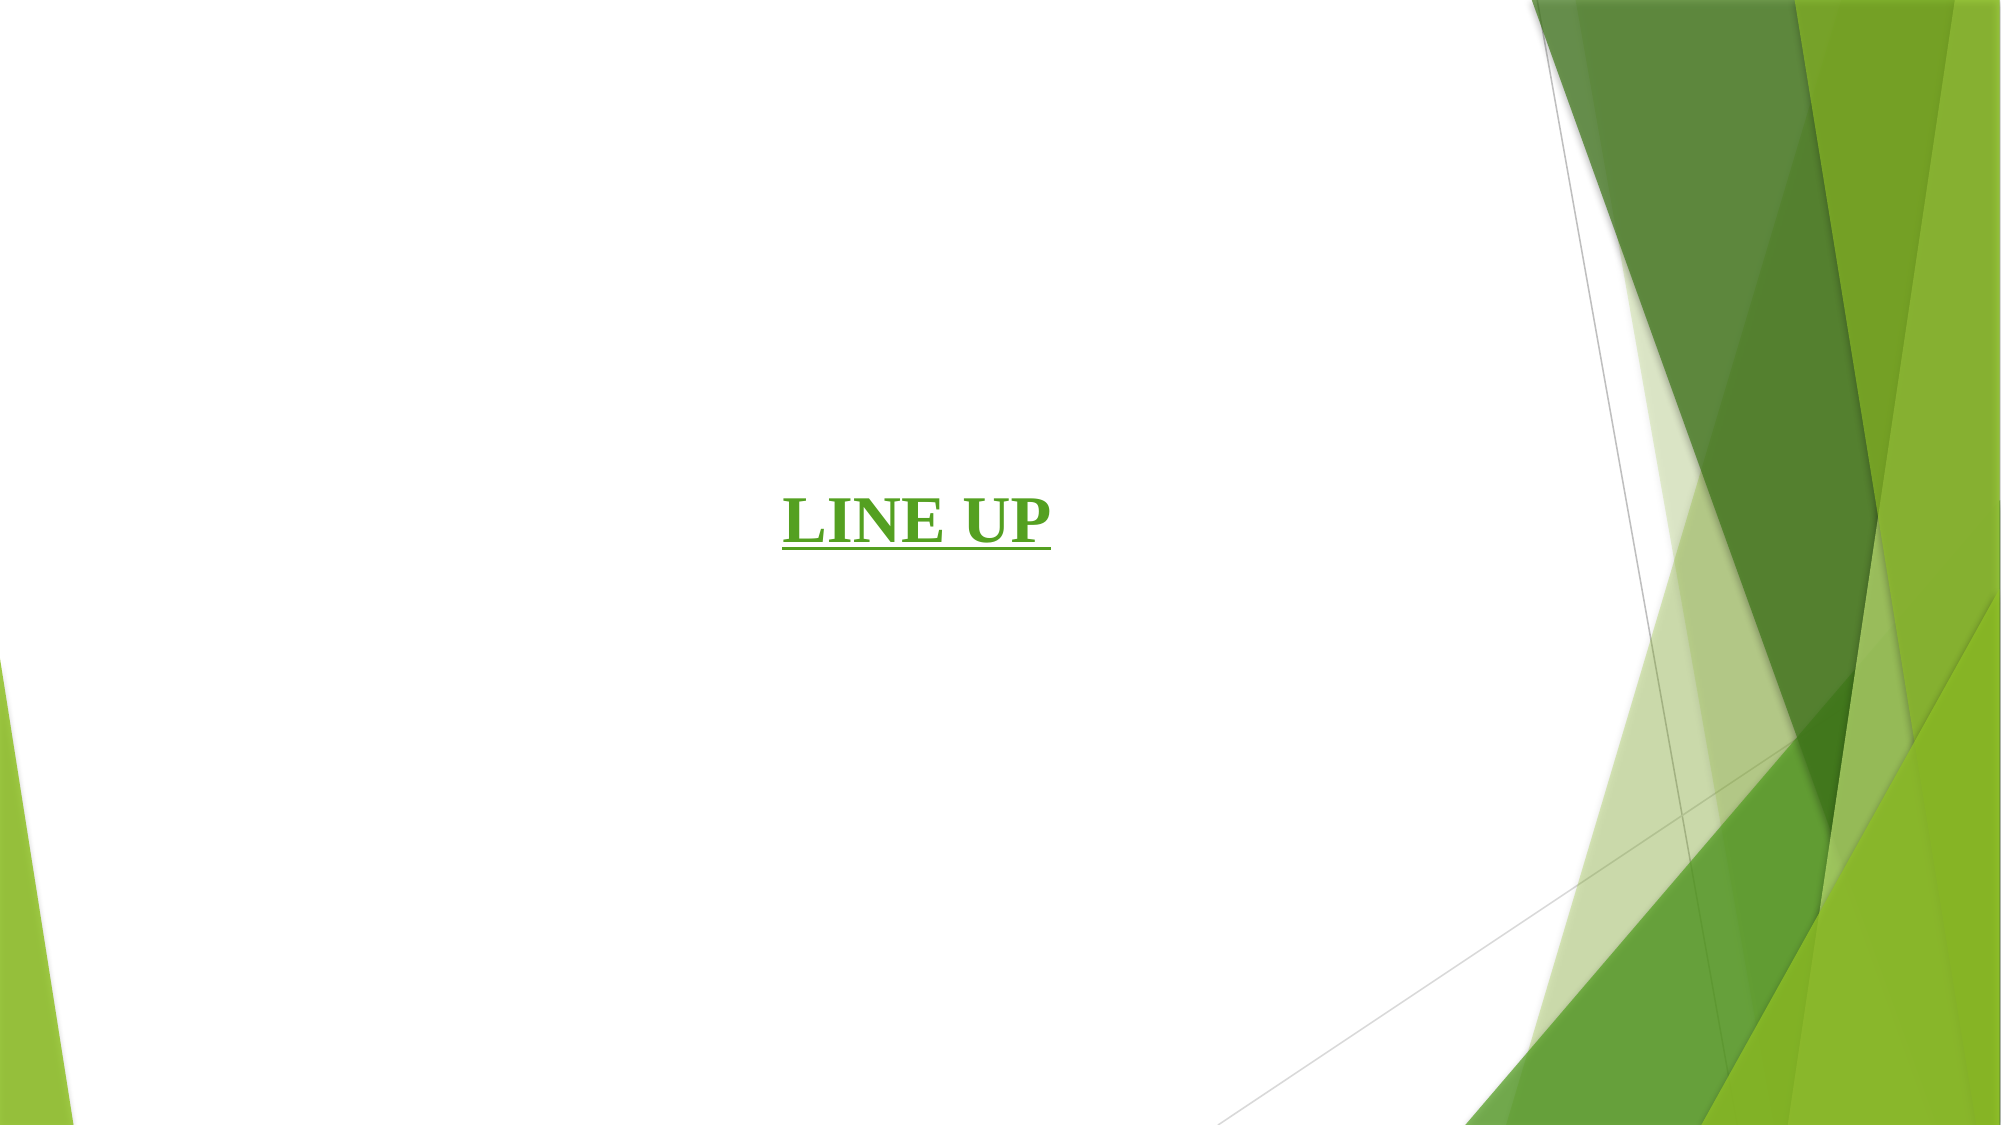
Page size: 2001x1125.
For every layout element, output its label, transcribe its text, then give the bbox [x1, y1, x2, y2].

subtitle LINE UP [0, 468, 1650, 657]
